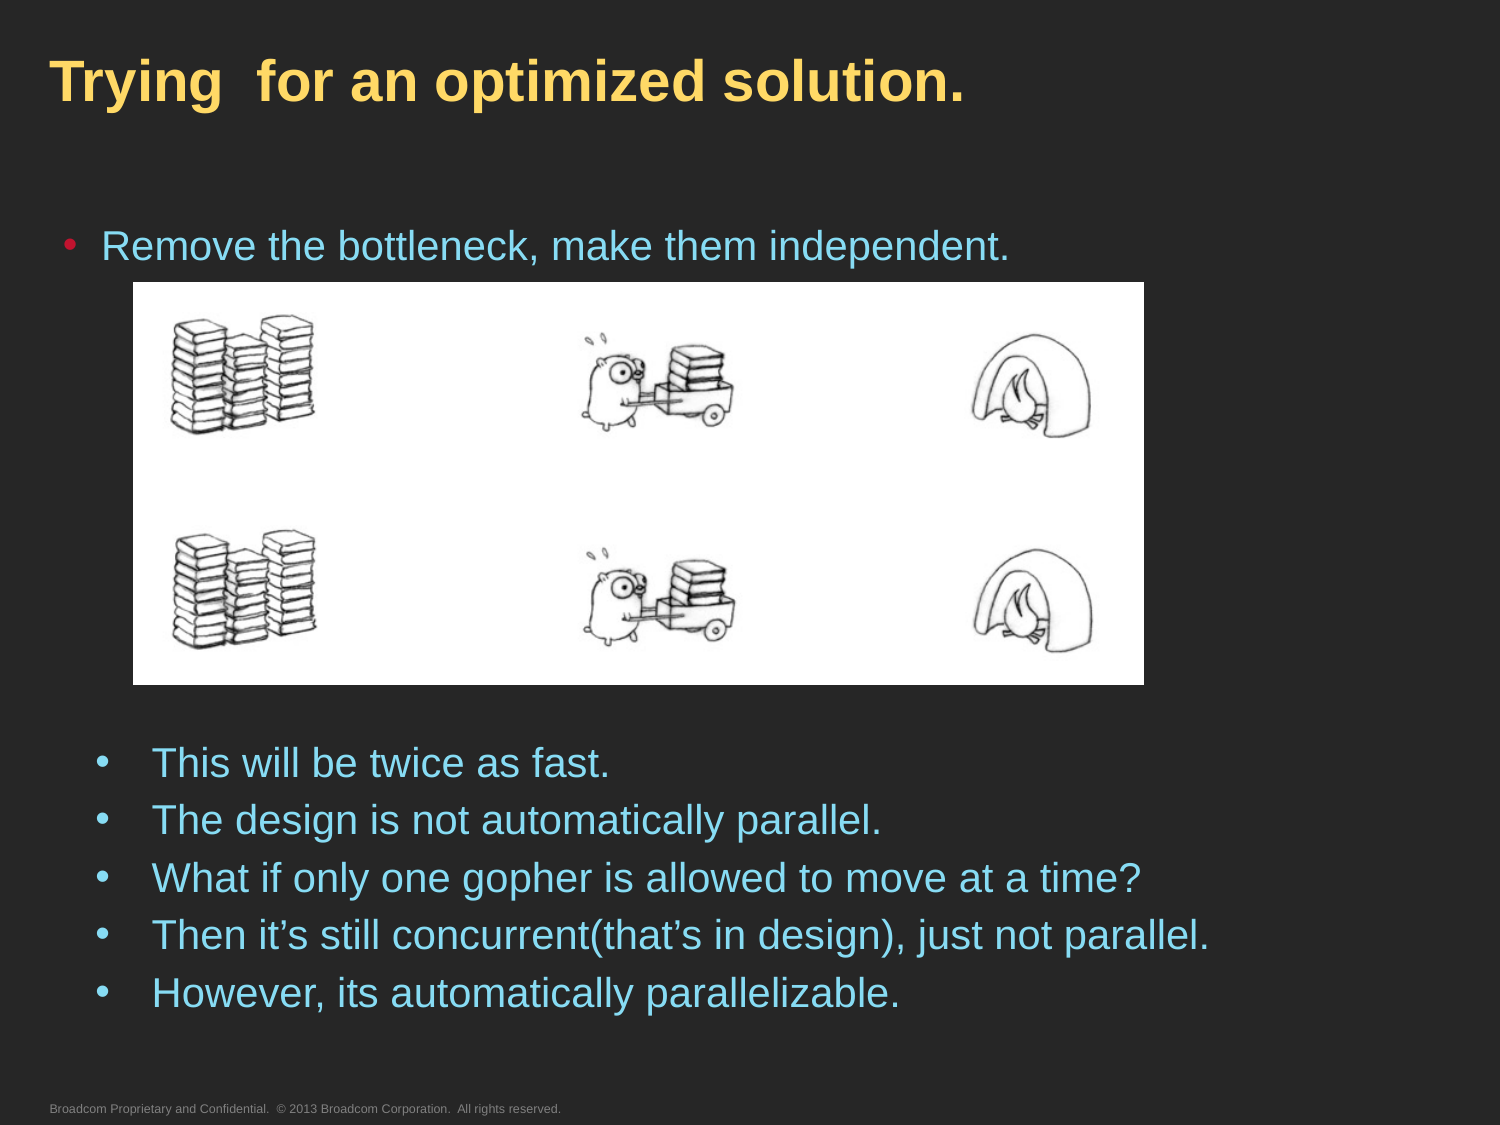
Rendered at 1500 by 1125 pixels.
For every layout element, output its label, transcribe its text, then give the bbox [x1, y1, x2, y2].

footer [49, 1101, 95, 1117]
title Trying for an optimized solution. [49, 53, 1331, 114]
text_box This will be twice as fast. The design is not automatically parallel. What if only one gopher is allowed to move at a time? Then it’s still concurrent(that’s in design), just not parallel. However, its automatically parallelizable. [95, 741, 1421, 1125]
list Remove the bottleneck, make them independent. [62, 224, 1451, 749]
picture [132, 282, 1145, 685]
